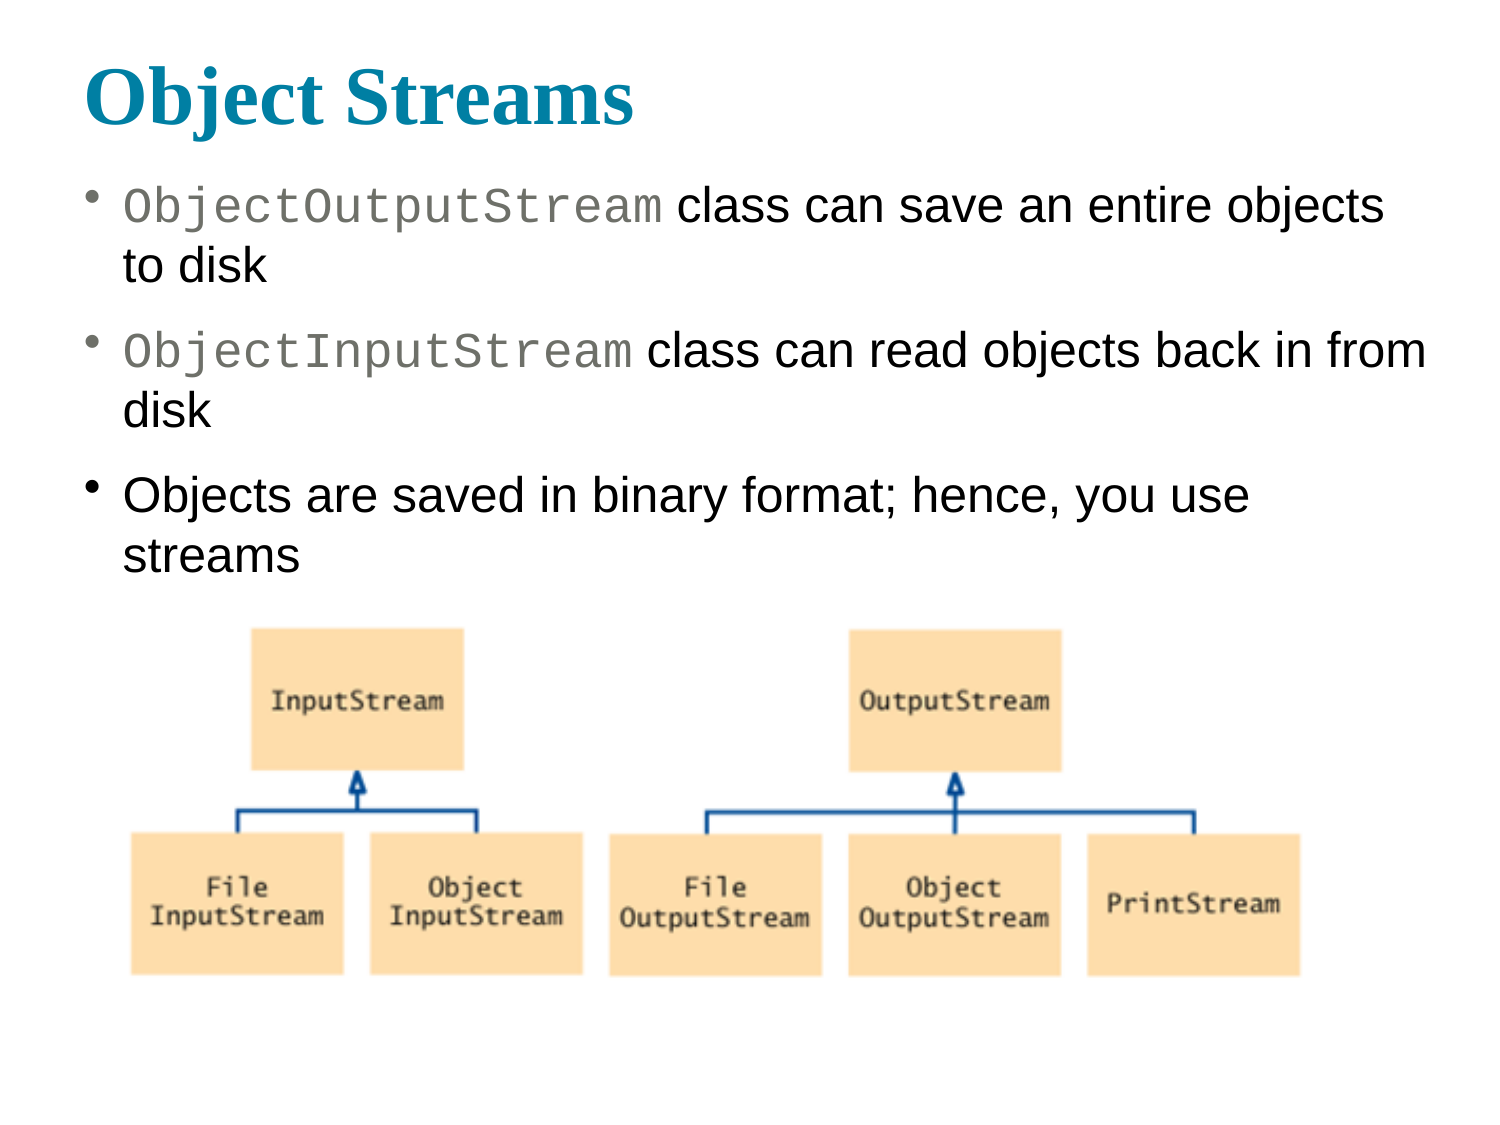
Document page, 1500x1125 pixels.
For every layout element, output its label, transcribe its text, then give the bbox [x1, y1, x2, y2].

picture [114, 619, 1313, 998]
text_box ObjectOutputStream class can save an entire objects to disk ObjectInputStream class can read objects back in from disk Objects are saved in binary format; hence, you use streams [69, 165, 1448, 590]
text_box Object Streams [69, 33, 1182, 149]
